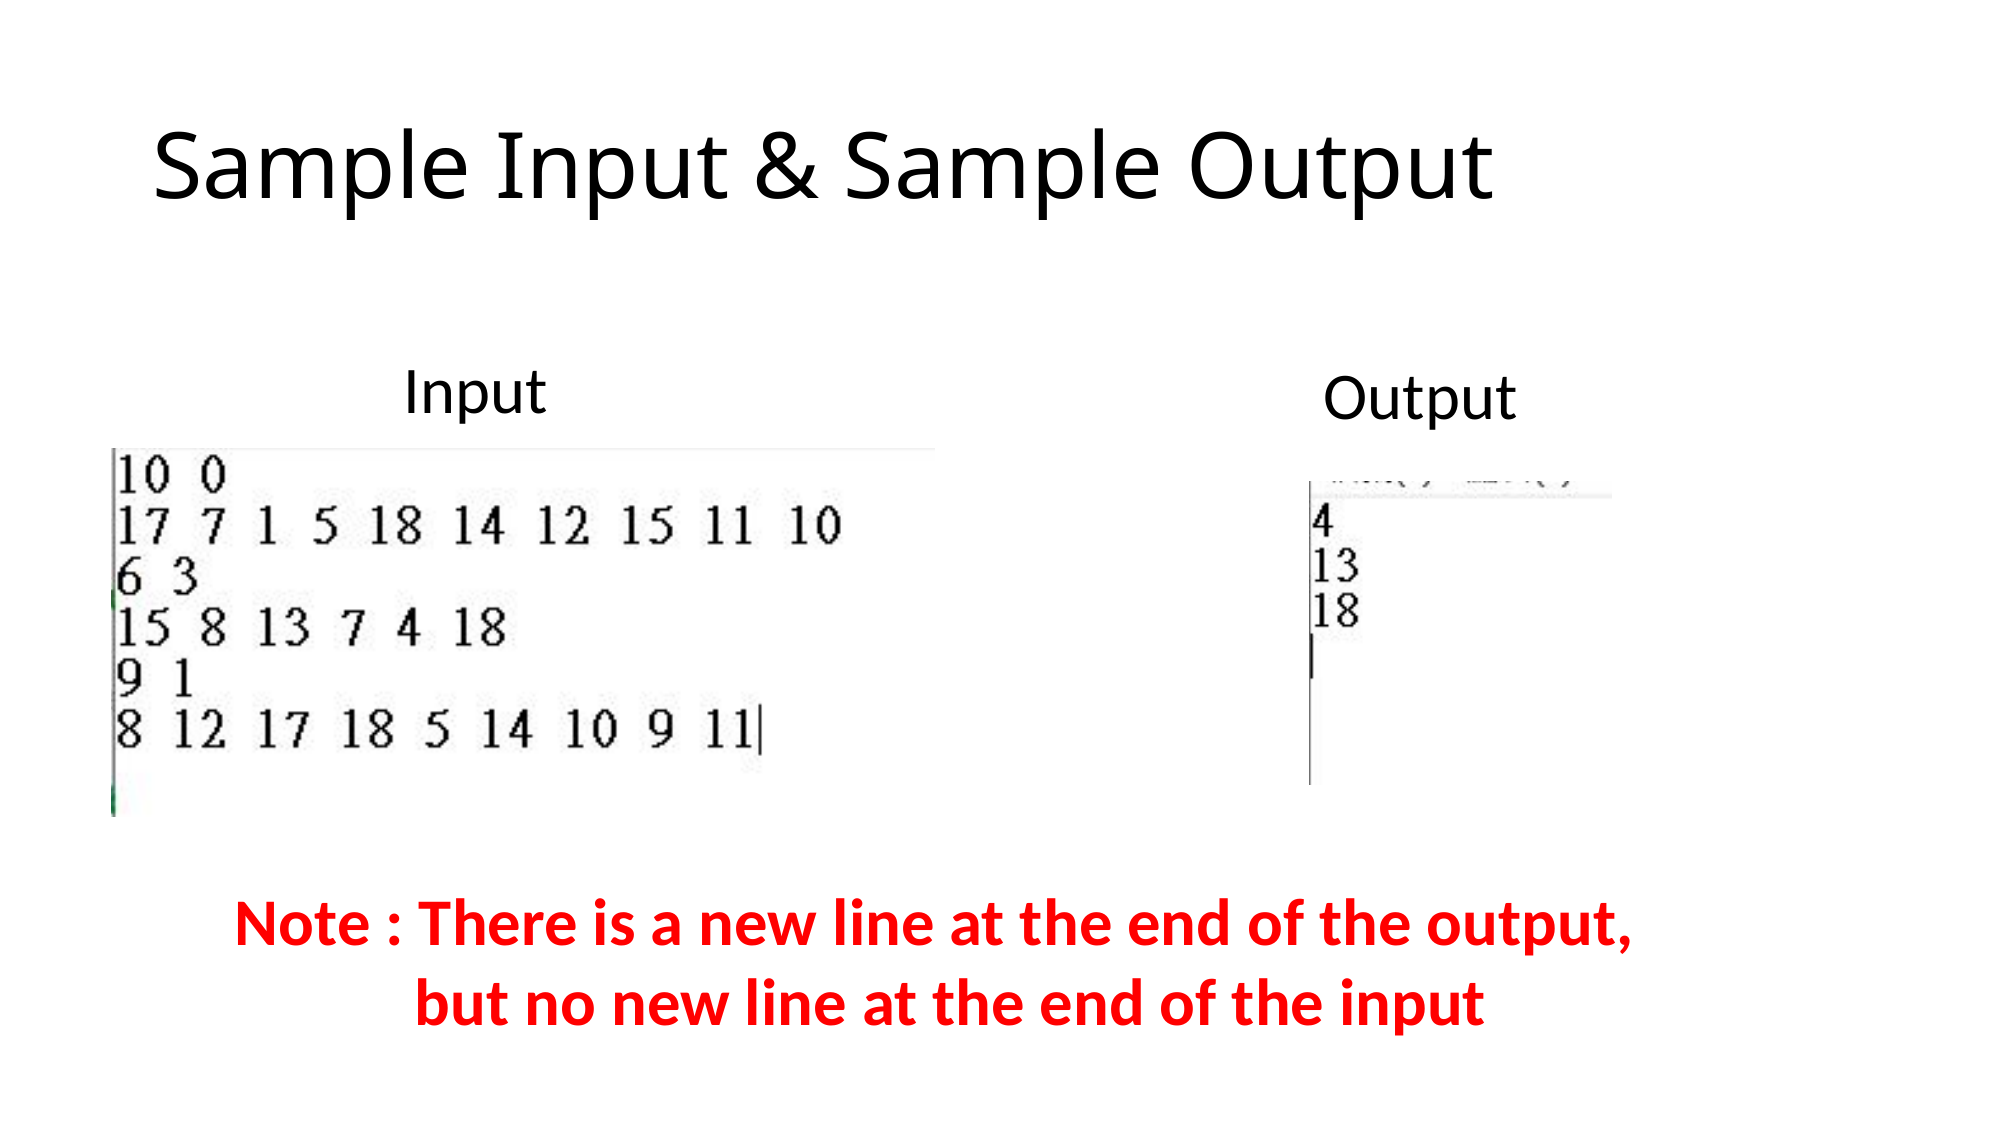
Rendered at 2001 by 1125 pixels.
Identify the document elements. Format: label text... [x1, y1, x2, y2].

picture [111, 448, 935, 817]
picture [1308, 481, 1612, 785]
text_box Input [389, 339, 598, 435]
text_box Output [1309, 345, 1606, 441]
title Sample Input & Sample Output [137, 59, 1863, 278]
text_box Note : There is a new line at the end of the output, but no new line at the end of the input [220, 871, 1692, 1046]
